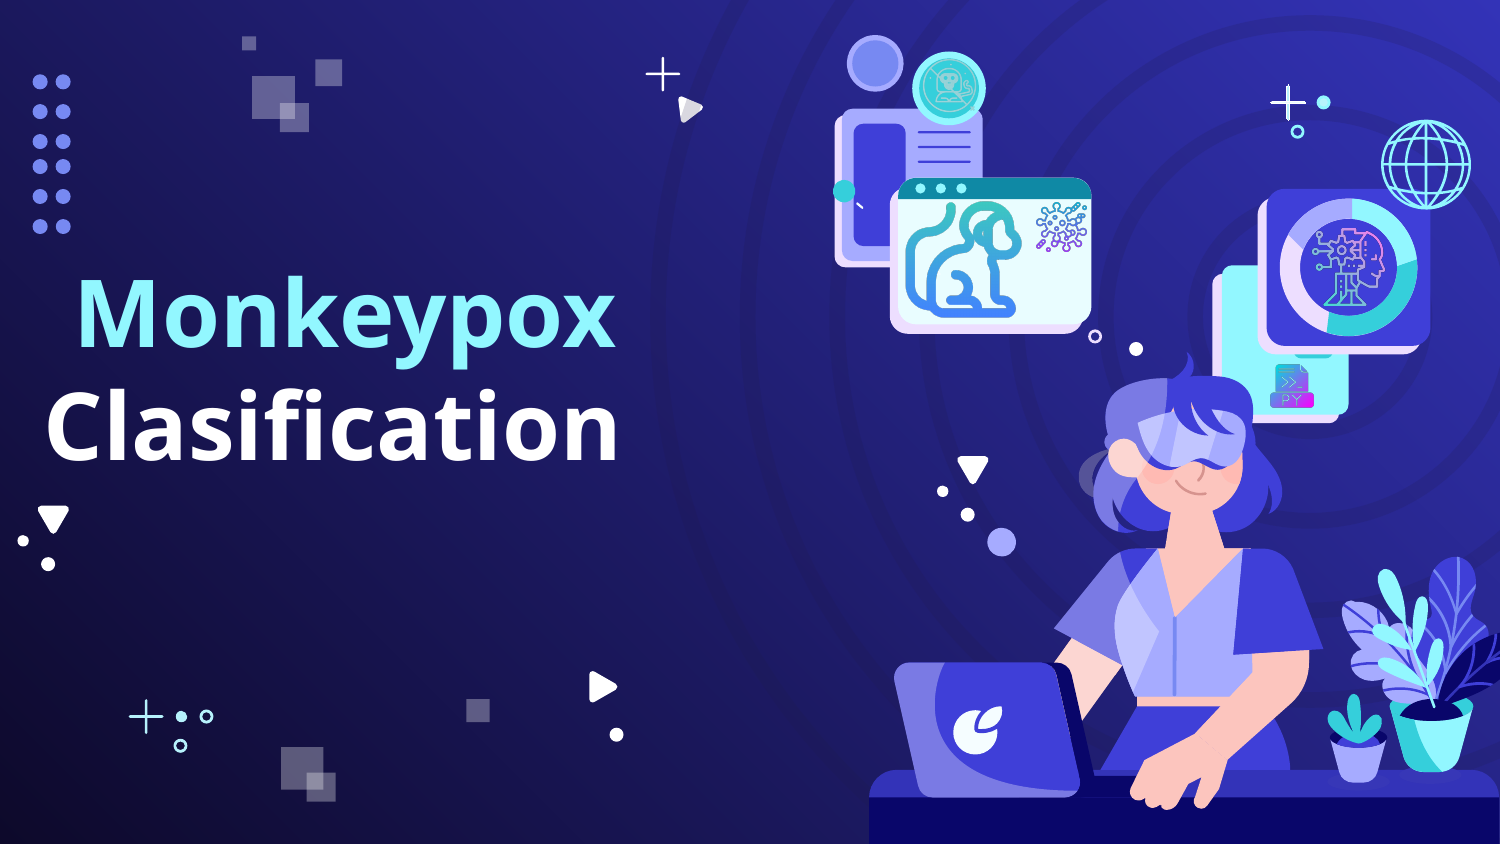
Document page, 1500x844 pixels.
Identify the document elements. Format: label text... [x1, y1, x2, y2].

title Monkeypox Clasification [0, 183, 726, 550]
picture [916, 52, 984, 120]
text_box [831, 34, 1500, 844]
picture [1309, 228, 1387, 306]
picture [894, 190, 1033, 329]
picture [1267, 361, 1317, 411]
picture [1036, 202, 1087, 253]
